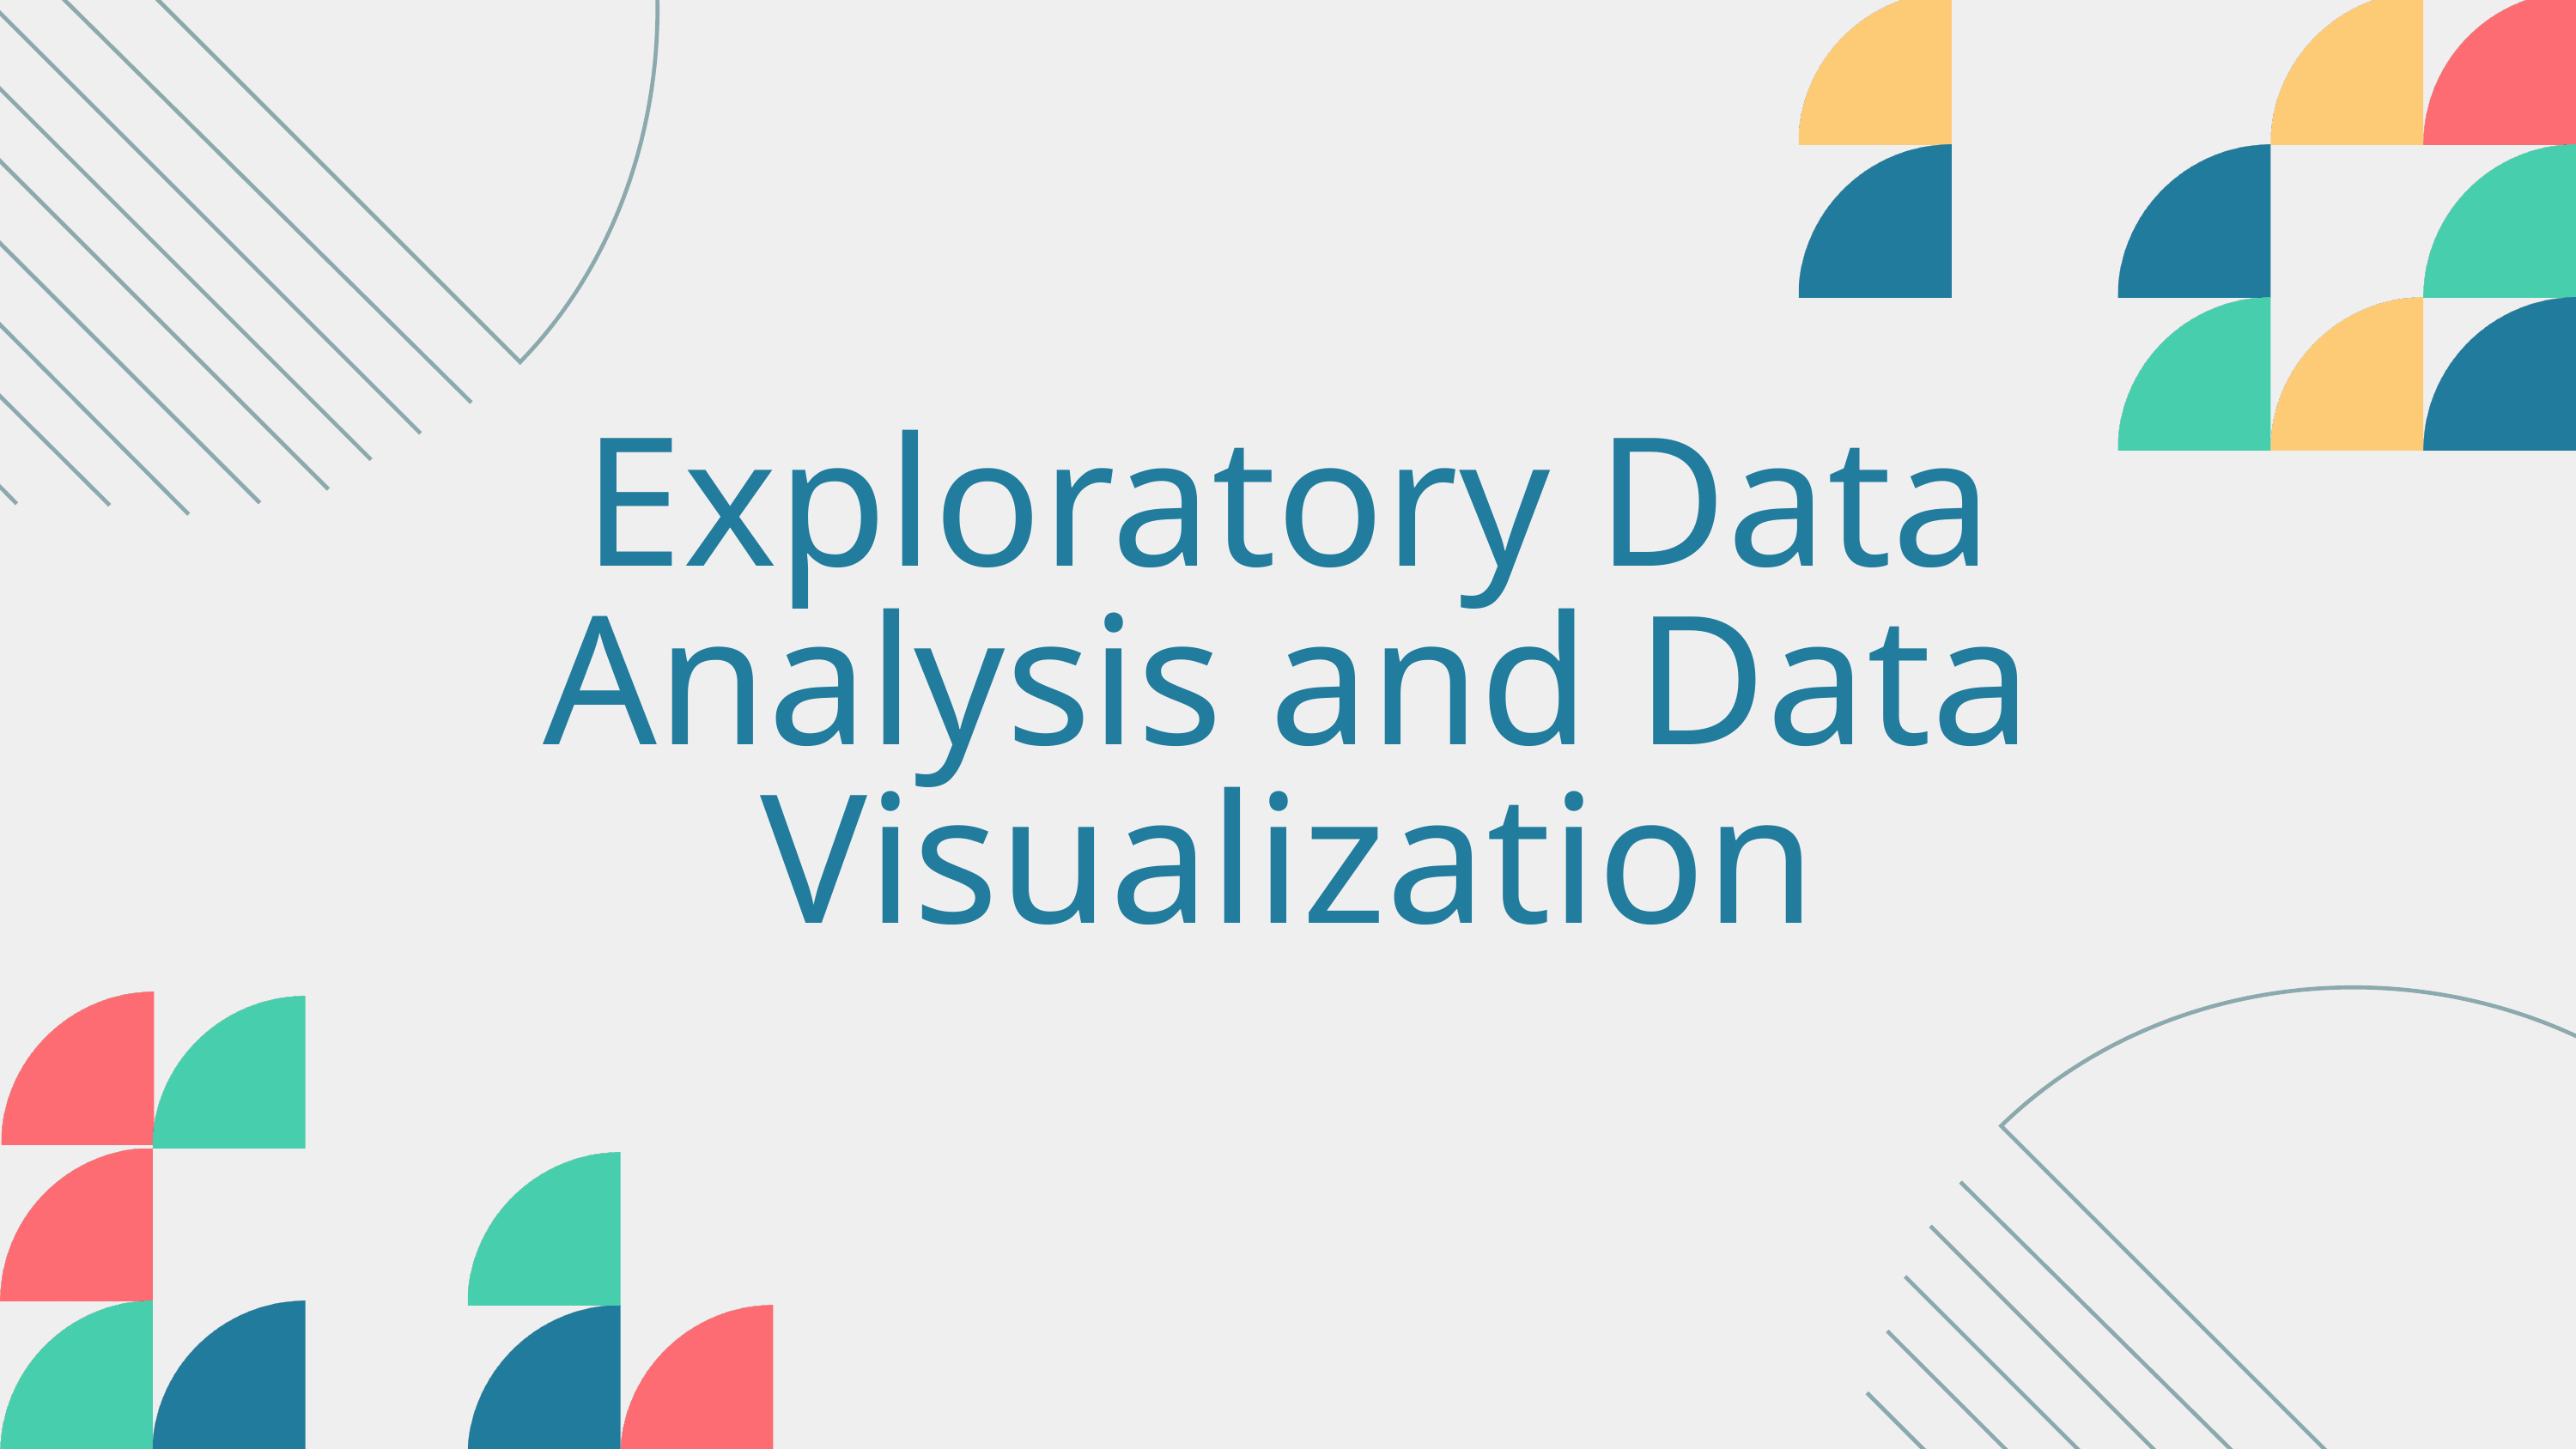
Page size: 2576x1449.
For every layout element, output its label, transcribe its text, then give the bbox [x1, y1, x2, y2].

text_box [1798, 144, 1952, 298]
text_box [152, 996, 306, 1149]
text_box [0, 1149, 153, 1300]
text_box [2270, 0, 2424, 145]
text_box [467, 1306, 620, 1449]
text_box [0, 0, 851, 67]
text_box [1, 991, 155, 1145]
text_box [2025, 1066, 2576, 1449]
text_box [2424, 0, 2576, 144]
text_box [152, 1300, 306, 1449]
text_box [2117, 144, 2271, 297]
text_box [2423, 144, 2576, 297]
text_box [620, 1305, 774, 1449]
text_box [467, 1152, 621, 1306]
text_box Exploratory Data Analysis and Data Visualization [381, 422, 2195, 960]
text_box [0, 1300, 152, 1449]
text_box [2117, 297, 2271, 451]
text_box [2424, 297, 2576, 451]
text_box [2271, 297, 2424, 451]
text_box [1798, 0, 1952, 144]
